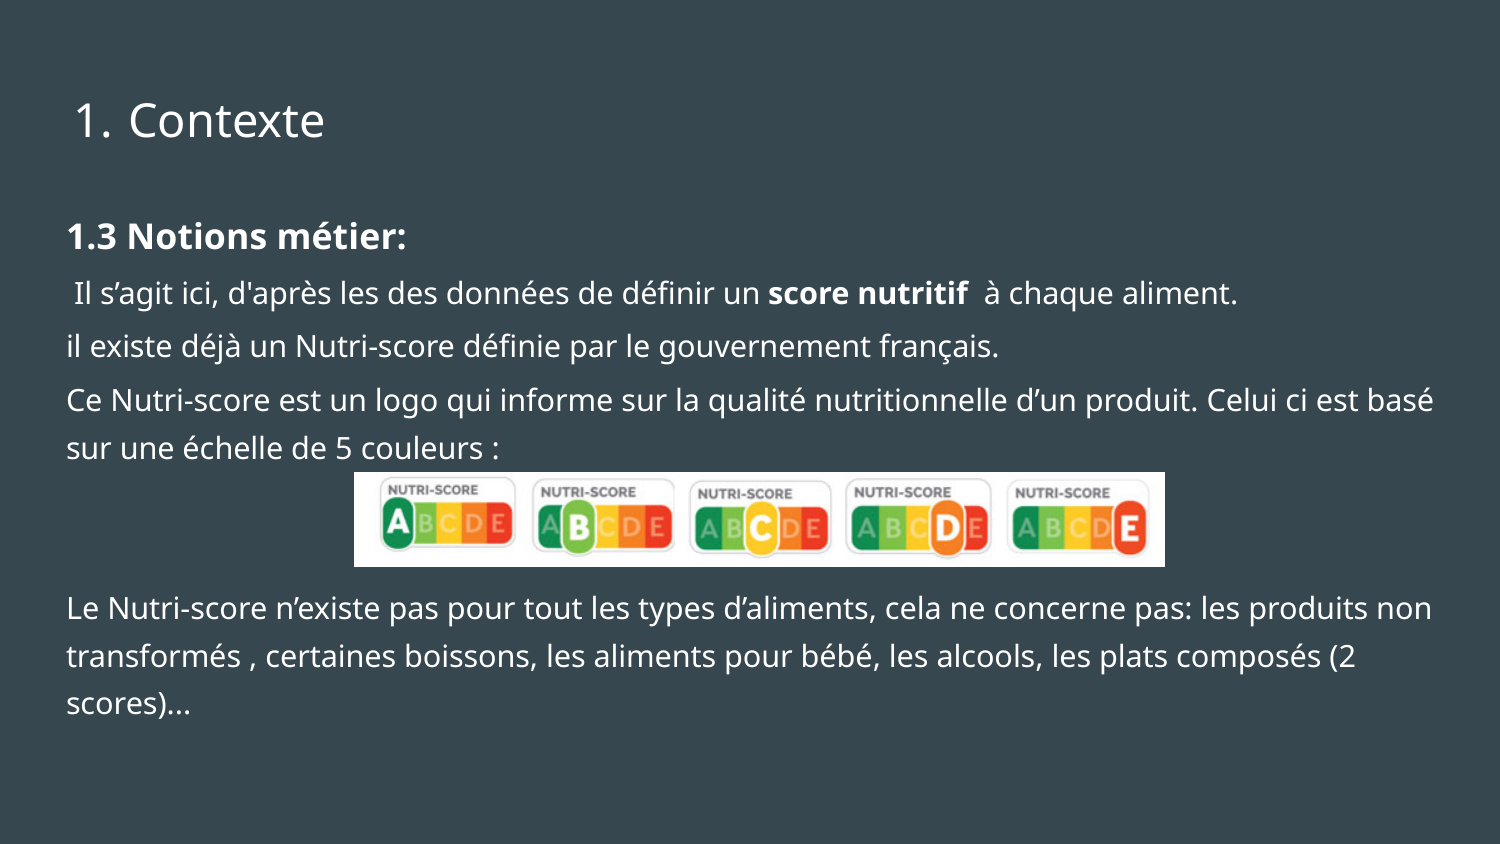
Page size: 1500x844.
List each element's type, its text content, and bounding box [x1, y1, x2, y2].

title Contexte [51, 72, 1449, 167]
list 1.3 Notions métier: Il s’agit ici, d'après les des données de définir un score nutritif à chaque aliment. il existe déjà un Nutri-score définie par le gouvernement français. Ce Nutri-score est un logo qui informe sur la qualité nutritionnelle d’un produit. Celui ci est basé sur une échelle de 5 couleurs : Le Nutri-score n’existe pas pour tout les types d’aliments, cela ne concerne pas: les produits non transformés , certaines boissons, les aliments pour bébé, les alcools, les plats composés (2 scores)... [51, 189, 1449, 750]
picture [353, 472, 1165, 568]
